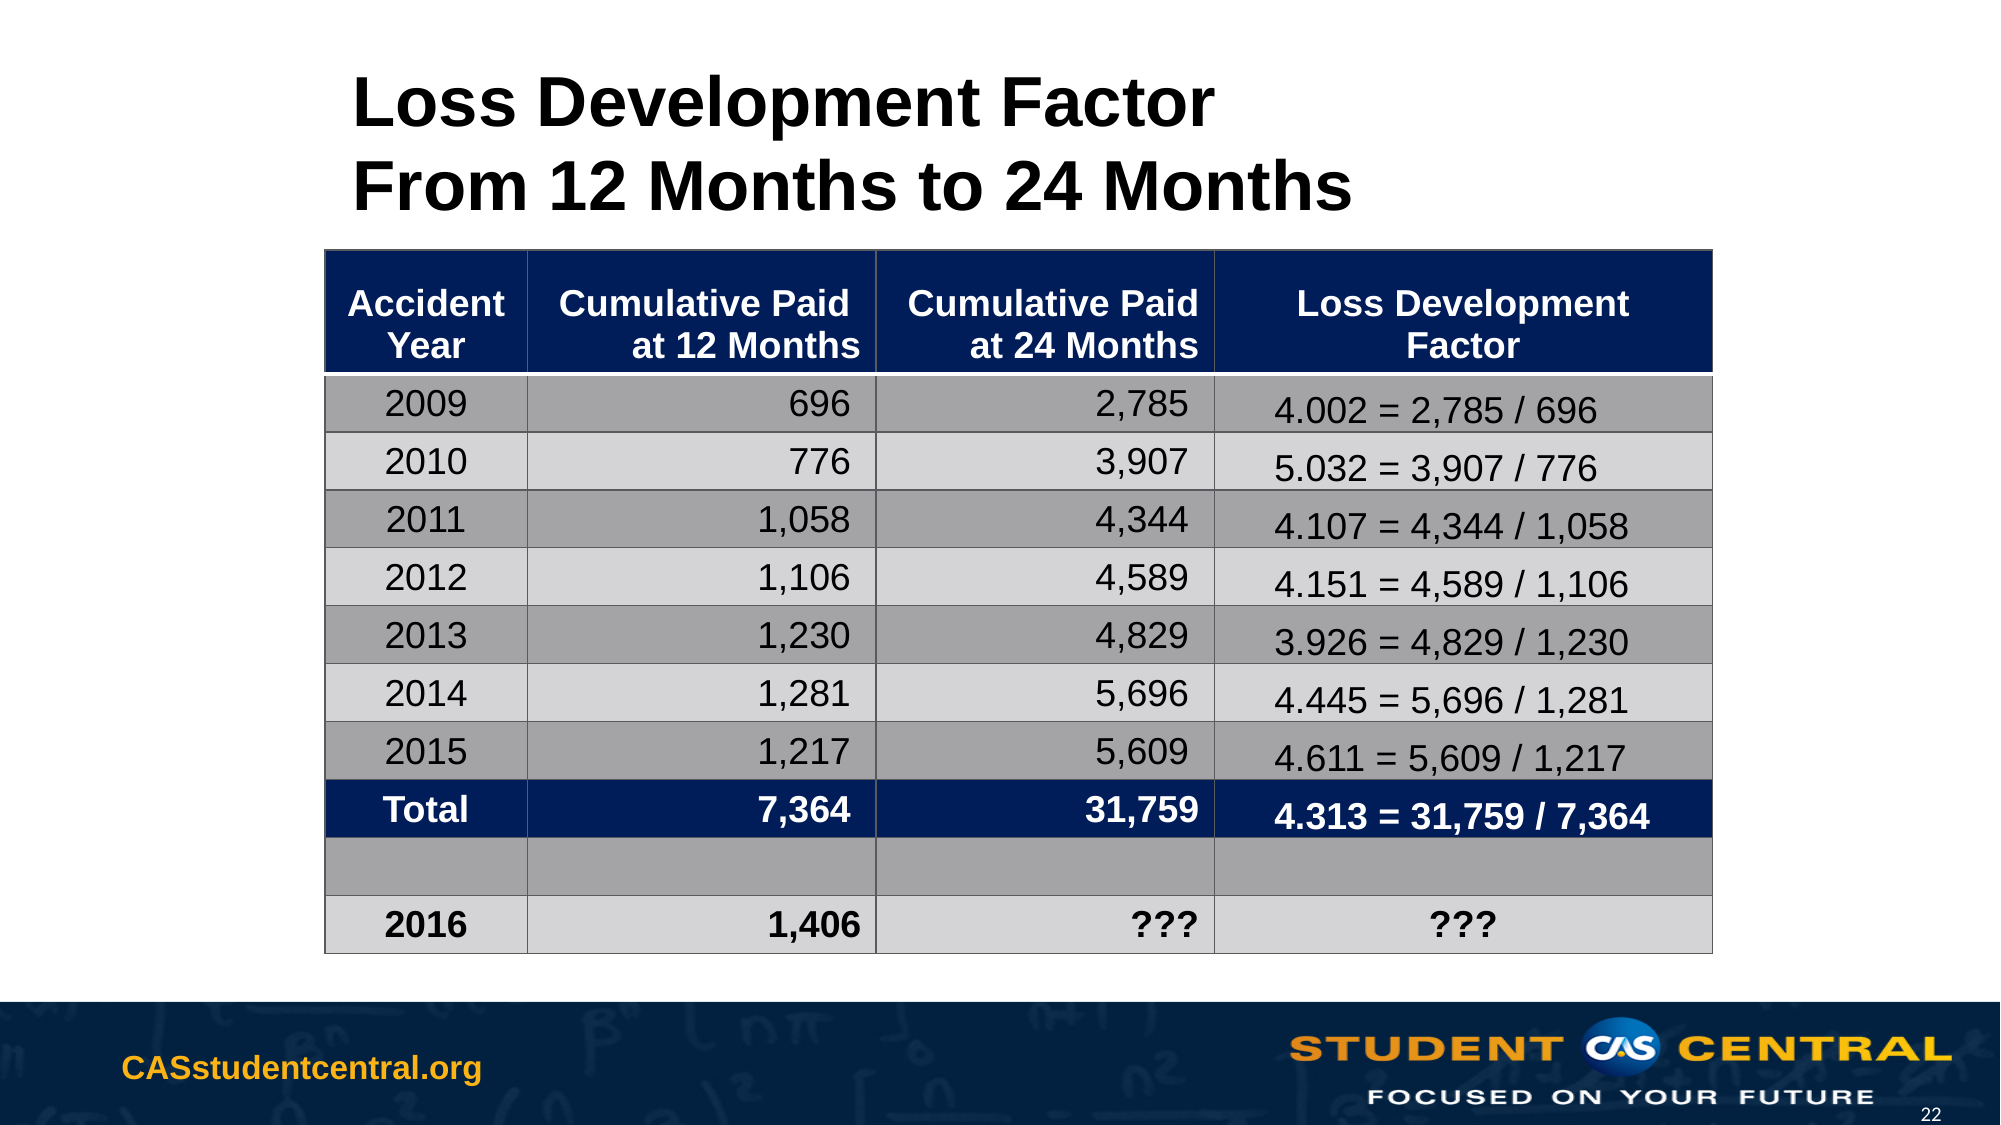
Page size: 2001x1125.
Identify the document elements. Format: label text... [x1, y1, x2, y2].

table_header Accident Year [326, 251, 527, 372]
table_cell 2014 [326, 664, 527, 721]
table_cell 1,217 [528, 722, 875, 779]
table_cell 4.611 = 5,609 / 1,217 [1215, 722, 1712, 779]
table_cell 2010 [326, 433, 527, 489]
table_cell [1215, 838, 1712, 895]
table_cell 3,907 [877, 433, 1214, 489]
table_cell ??? [877, 896, 1214, 953]
table_cell 4.313 = 31,759 / 7,364 [1215, 780, 1712, 837]
table_cell 696 [528, 376, 875, 431]
title Loss Development Factor From 12 Months to 24 Months [337, 45, 1700, 233]
table_cell 1,281 [528, 664, 875, 721]
table_cell 5.032 = 3,907 / 776 [1215, 433, 1712, 489]
table_cell 4.151 = 4,589 / 1,106 [1215, 548, 1712, 605]
table_cell 2009 [326, 376, 527, 431]
table_cell [877, 838, 1214, 895]
table_cell 2012 [326, 548, 527, 605]
table_header Cumulative Paid at 24 Months [877, 251, 1214, 372]
table_cell 3.926 = 4,829 / 1,230 [1215, 606, 1712, 663]
table_cell 2015 [326, 722, 527, 779]
table_cell 1,106 [528, 548, 875, 605]
table_cell 4,589 [877, 548, 1214, 605]
table_cell 7,364 [528, 780, 875, 837]
table_cell 4.002 = 2,785 / 696 [1215, 376, 1712, 431]
table_cell [528, 838, 875, 895]
table_header Cumulative Paid at 12 Months [528, 251, 875, 372]
table_cell 1,406 [528, 896, 875, 953]
table_cell Total [326, 780, 527, 837]
table_cell 2013 [326, 606, 527, 663]
picture [0, 0, 2000, 1125]
table_cell 2,785 [877, 376, 1214, 431]
table_cell 4.107 = 4,344 / 1,058 [1215, 491, 1712, 547]
table_cell 4,344 [877, 491, 1214, 547]
table_cell 776 [528, 433, 875, 489]
table_cell 1,058 [528, 491, 875, 547]
table_cell 4.445 = 5,696 / 1,281 [1215, 664, 1712, 721]
table_cell 2011 [326, 491, 527, 547]
table_cell ??? [1215, 896, 1712, 953]
table_cell 5,696 [877, 664, 1214, 721]
table_header Loss Development Factor [1215, 251, 1712, 372]
slide_number 22 [1875, 1093, 1987, 1125]
table_cell 5,609 [877, 722, 1214, 779]
table_cell 4,829 [877, 606, 1214, 663]
table_cell 1,230 [528, 606, 875, 663]
table_cell 2016 [326, 896, 527, 953]
table_cell 31,759 [877, 780, 1214, 837]
table_cell [326, 838, 527, 895]
